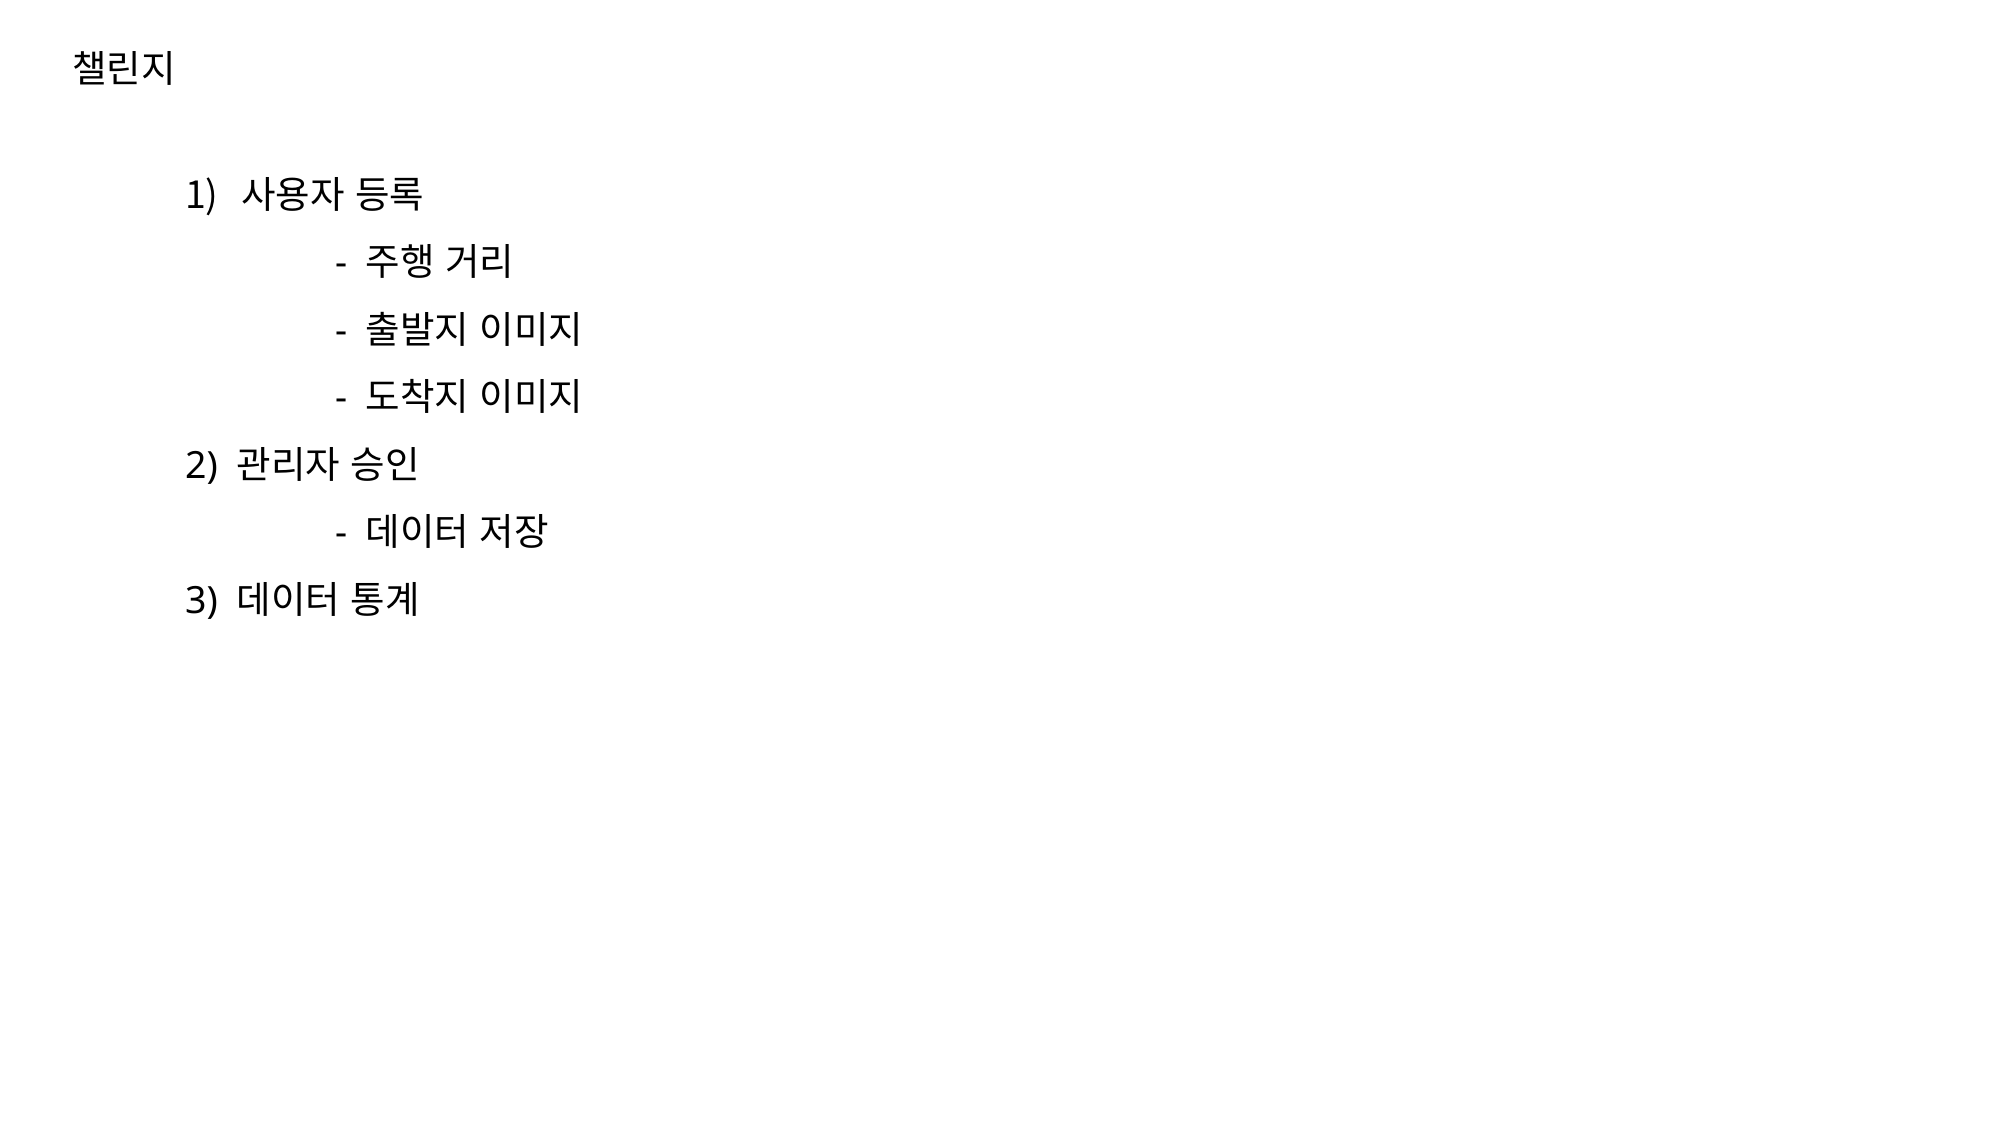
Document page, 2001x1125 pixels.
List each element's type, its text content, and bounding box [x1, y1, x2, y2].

text_box 챌린지 [57, 37, 544, 98]
text_box 사용자 등록 - 주행 거리 - 출발지 이미지 - 도착지 이미지 2) 관리자 승인 - 데이터 저장 3) 데이터 통계 [170, 140, 988, 629]
